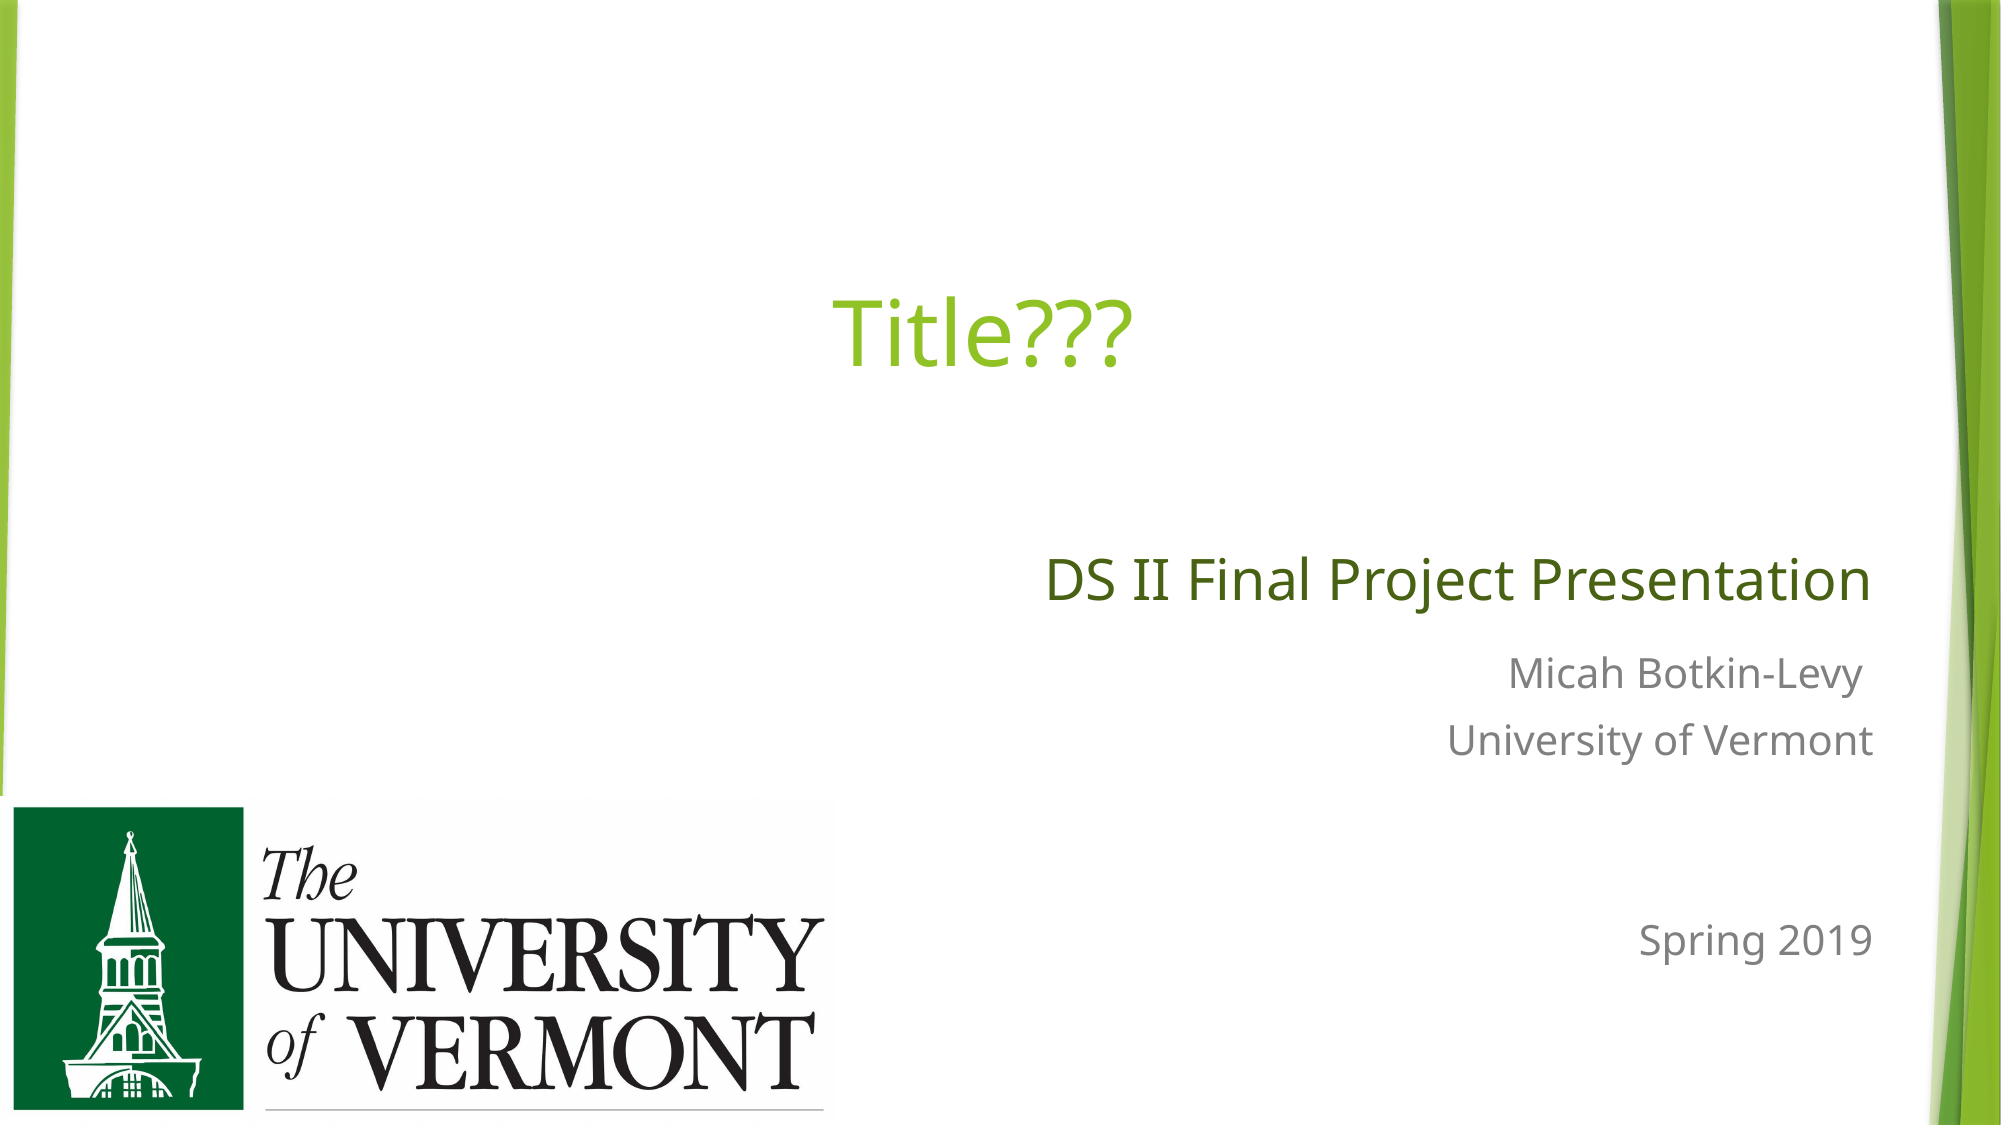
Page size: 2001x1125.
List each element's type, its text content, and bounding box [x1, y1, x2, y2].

subtitle Micah Botkin-Levy University of Vermont Spring 2019 [782, 573, 1889, 925]
text_box Title??? [16, 0, 1950, 392]
title DS II Final Project Presentation [983, 484, 1889, 573]
picture [0, 796, 837, 1125]
